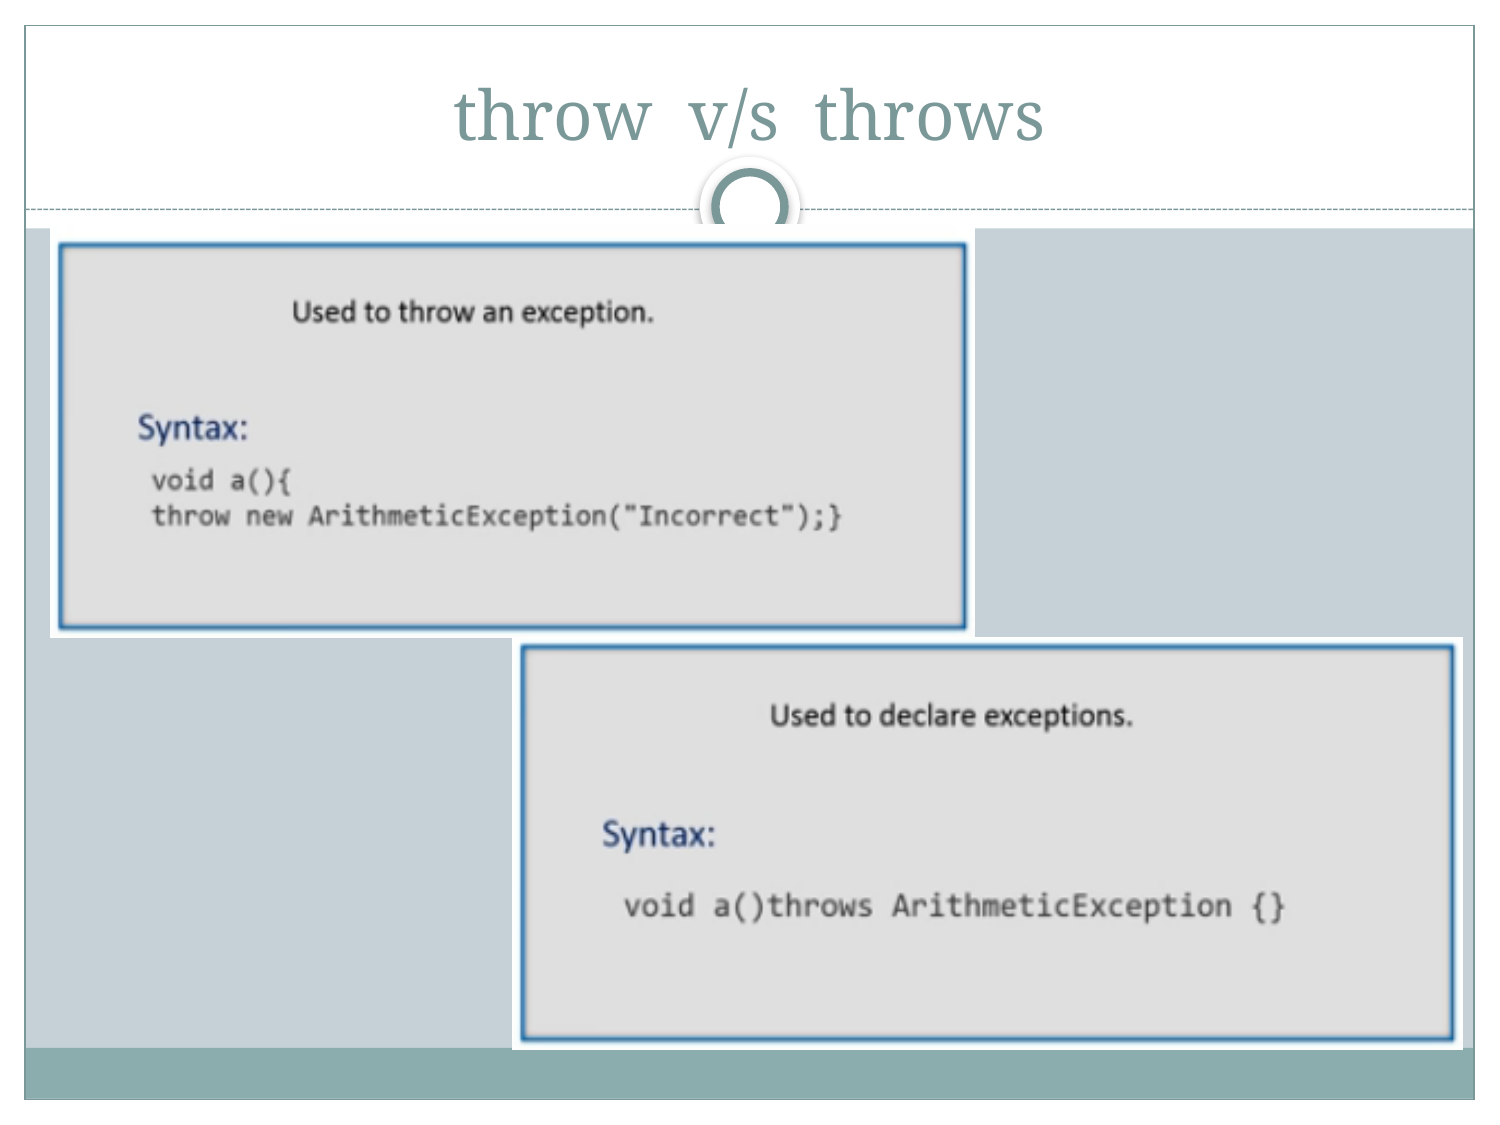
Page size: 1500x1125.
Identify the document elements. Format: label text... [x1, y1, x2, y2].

picture [49, 224, 1463, 1051]
title throw v/s throws [49, 37, 1450, 162]
